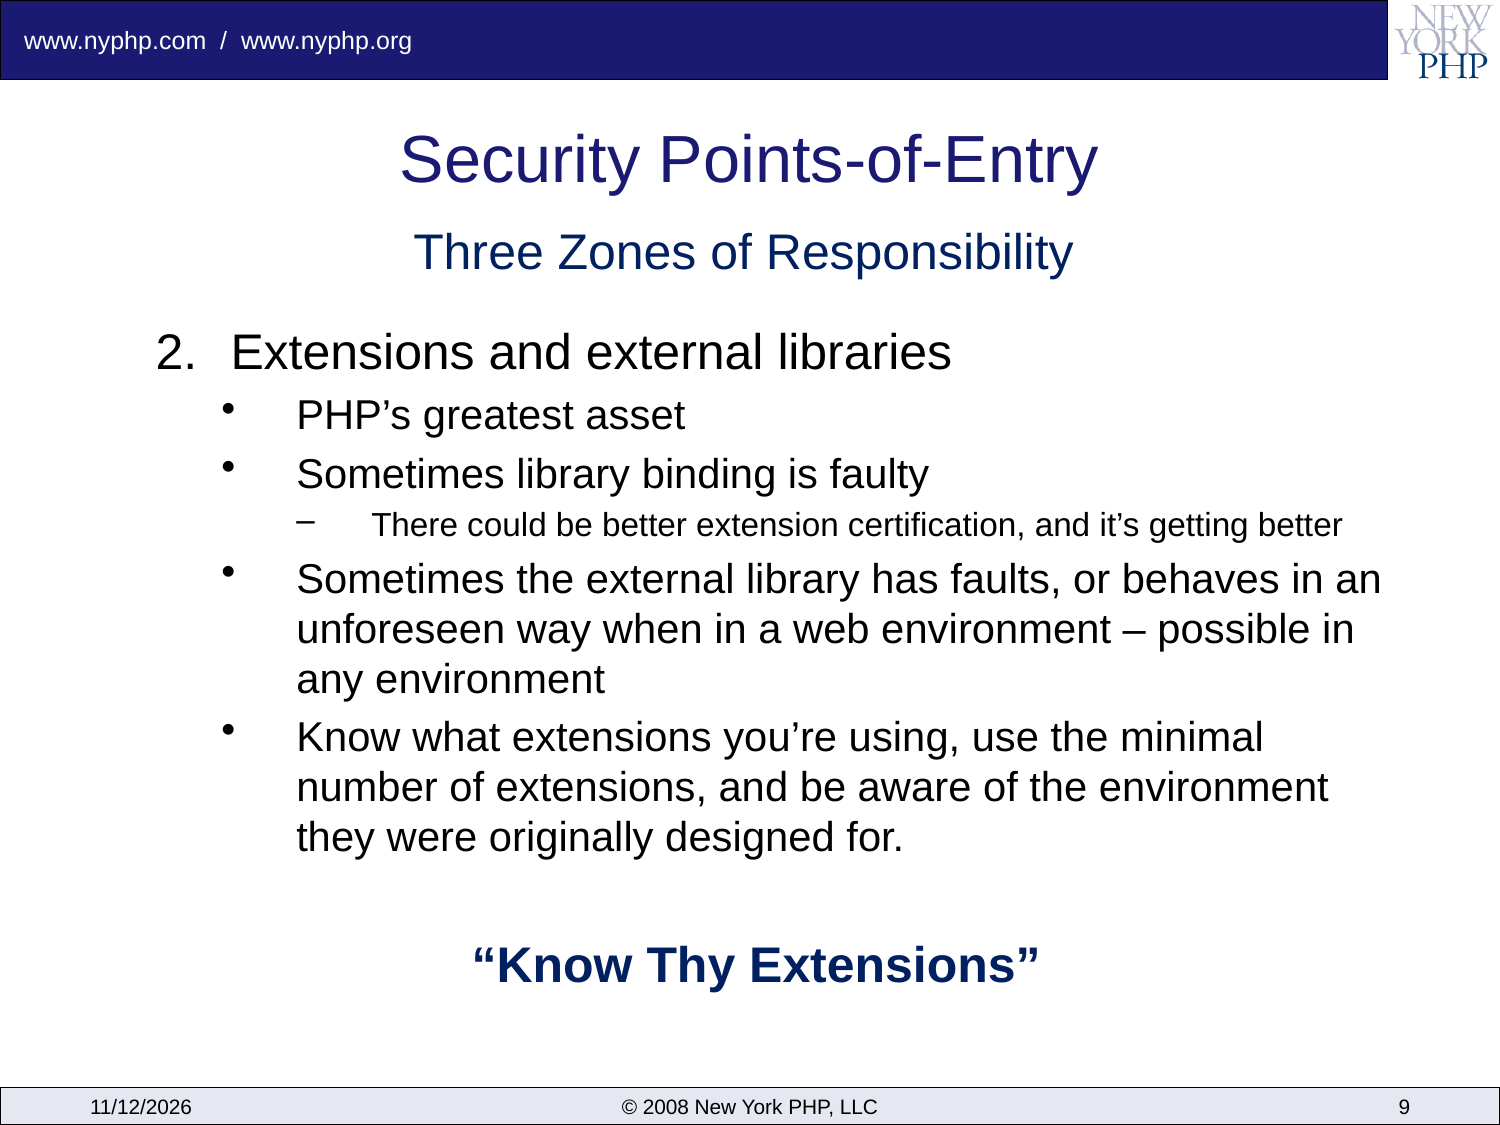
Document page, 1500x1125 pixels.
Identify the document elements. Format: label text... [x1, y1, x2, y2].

title Security Points-of-Entry [75, 75, 1425, 238]
list Extensions and external libraries PHP’s greatest asset Sometimes library binding is faulty There could be better extension certification, and it’s getting better Sometimes the external library has faults, or behaves in an unforeseen way when in a web environment – possible in any environment Know what extensions you’re using, use the minimal number of extensions, and be aware of the environment they were originally designed for. [74, 312, 1426, 913]
text_box Three Zones of Responsibility [74, 212, 1413, 288]
footer © 2008 New York PHP, LLC [512, 1087, 988, 1125]
text_box “Know Thy Extensions” [87, 924, 1425, 1000]
picture [1393, 2, 1494, 80]
slide_number 9 [1074, 1087, 1426, 1125]
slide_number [74, 1087, 426, 1125]
